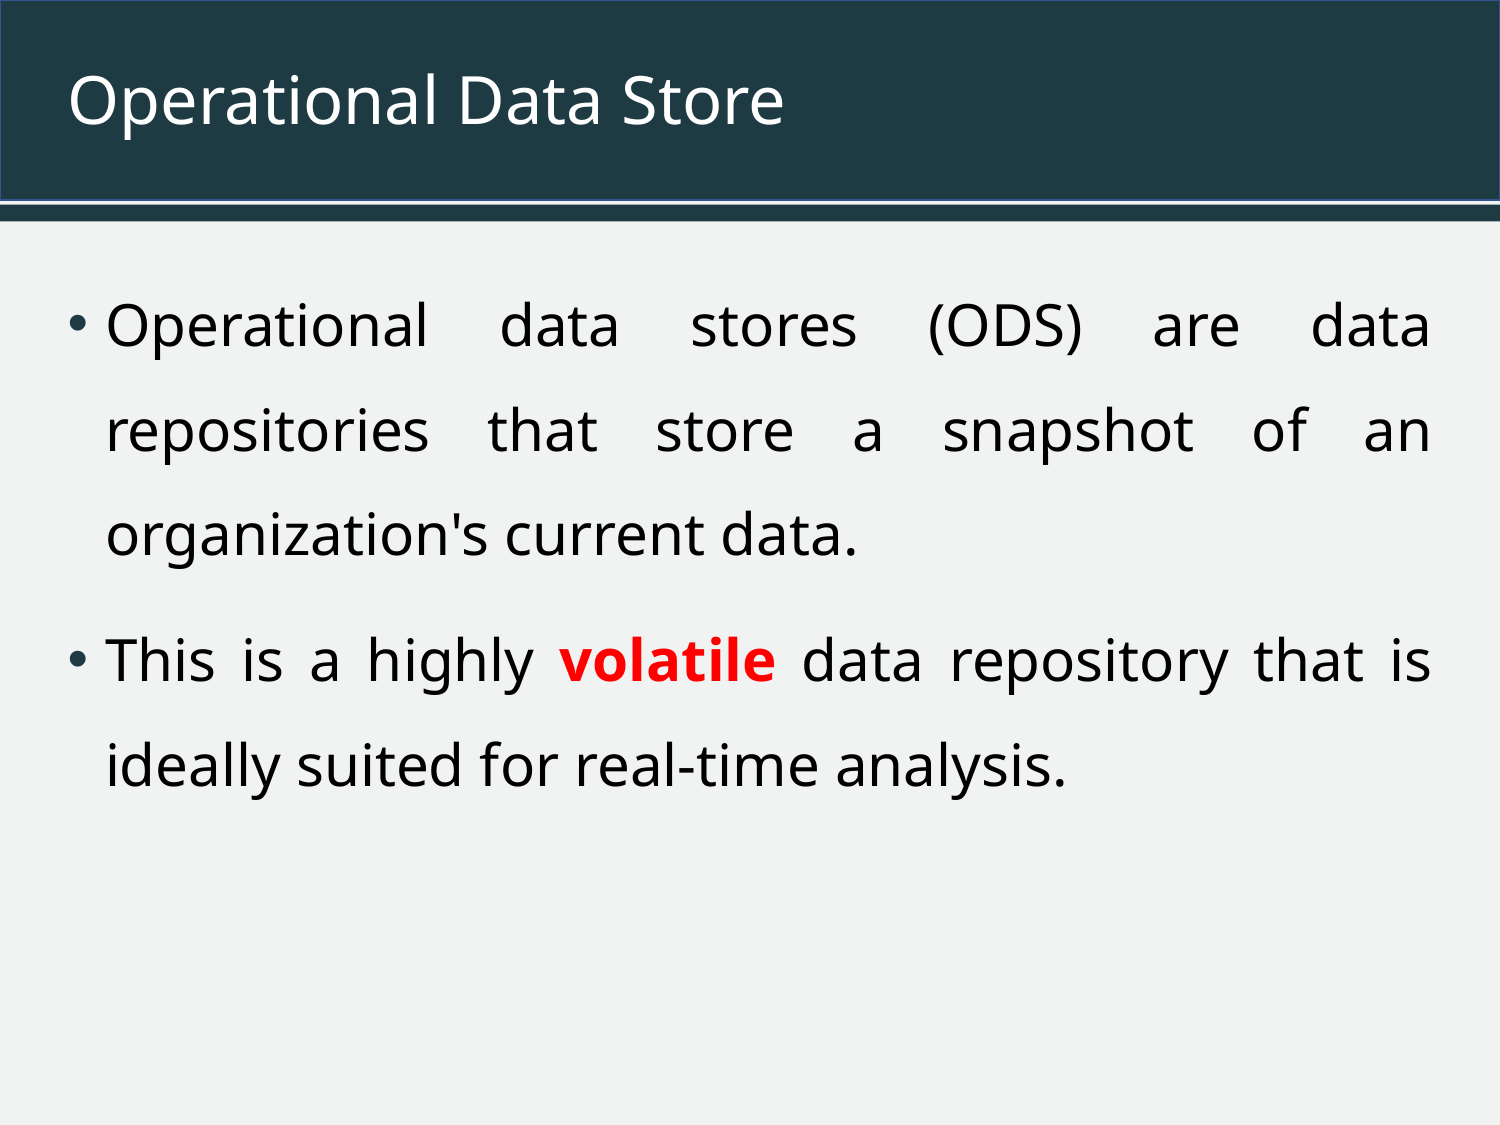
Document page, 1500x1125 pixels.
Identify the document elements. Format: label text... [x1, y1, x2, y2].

title Operational Data Store [52, 3, 1500, 203]
list Operational data stores (ODS) are data repositories that store a snapshot of an organization's current data. This is a highly volatile data repository that is ideally suited for real-time analysis. [52, 245, 1448, 1096]
